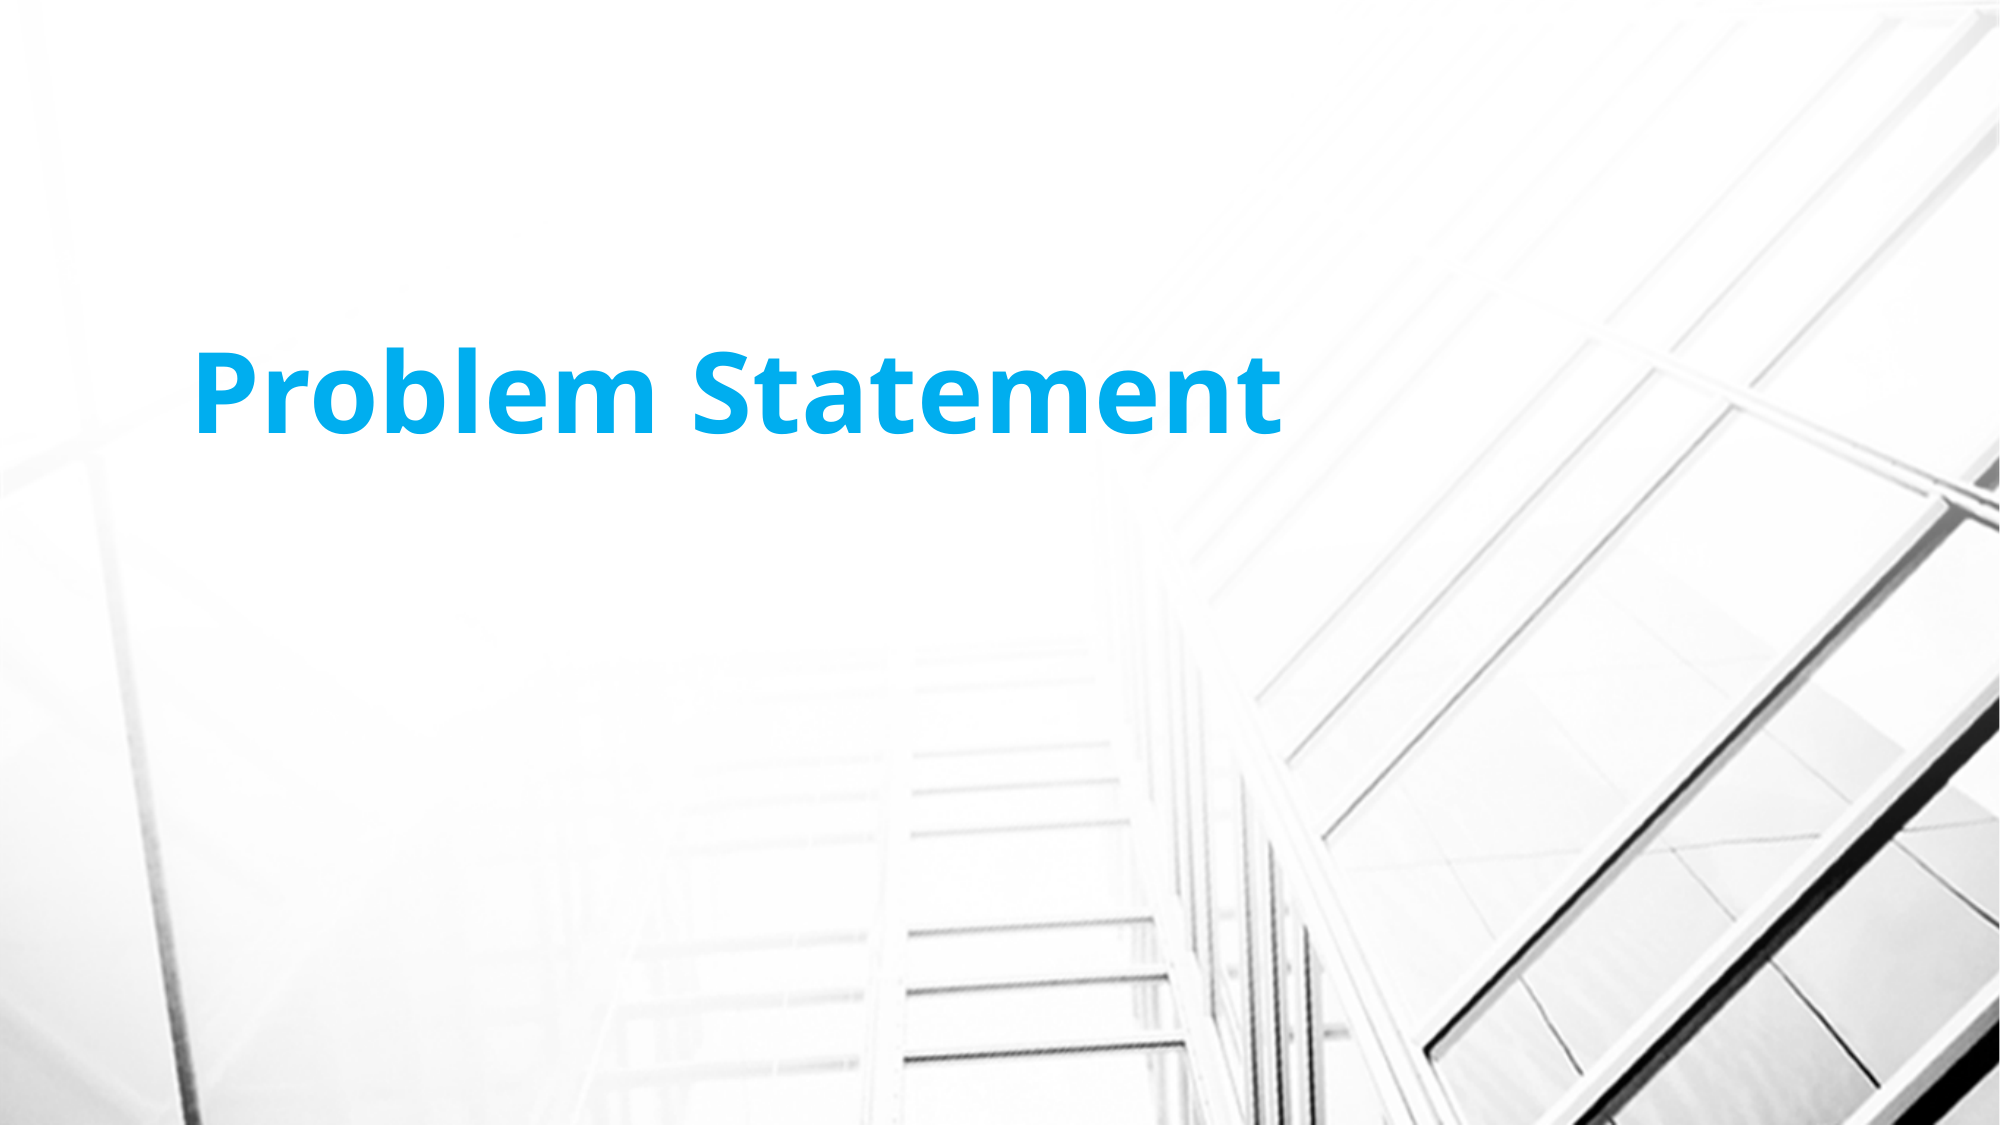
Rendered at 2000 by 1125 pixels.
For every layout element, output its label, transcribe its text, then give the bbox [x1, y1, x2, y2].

picture [0, 0, 2000, 1125]
title Problem Statement [174, 87, 1600, 463]
